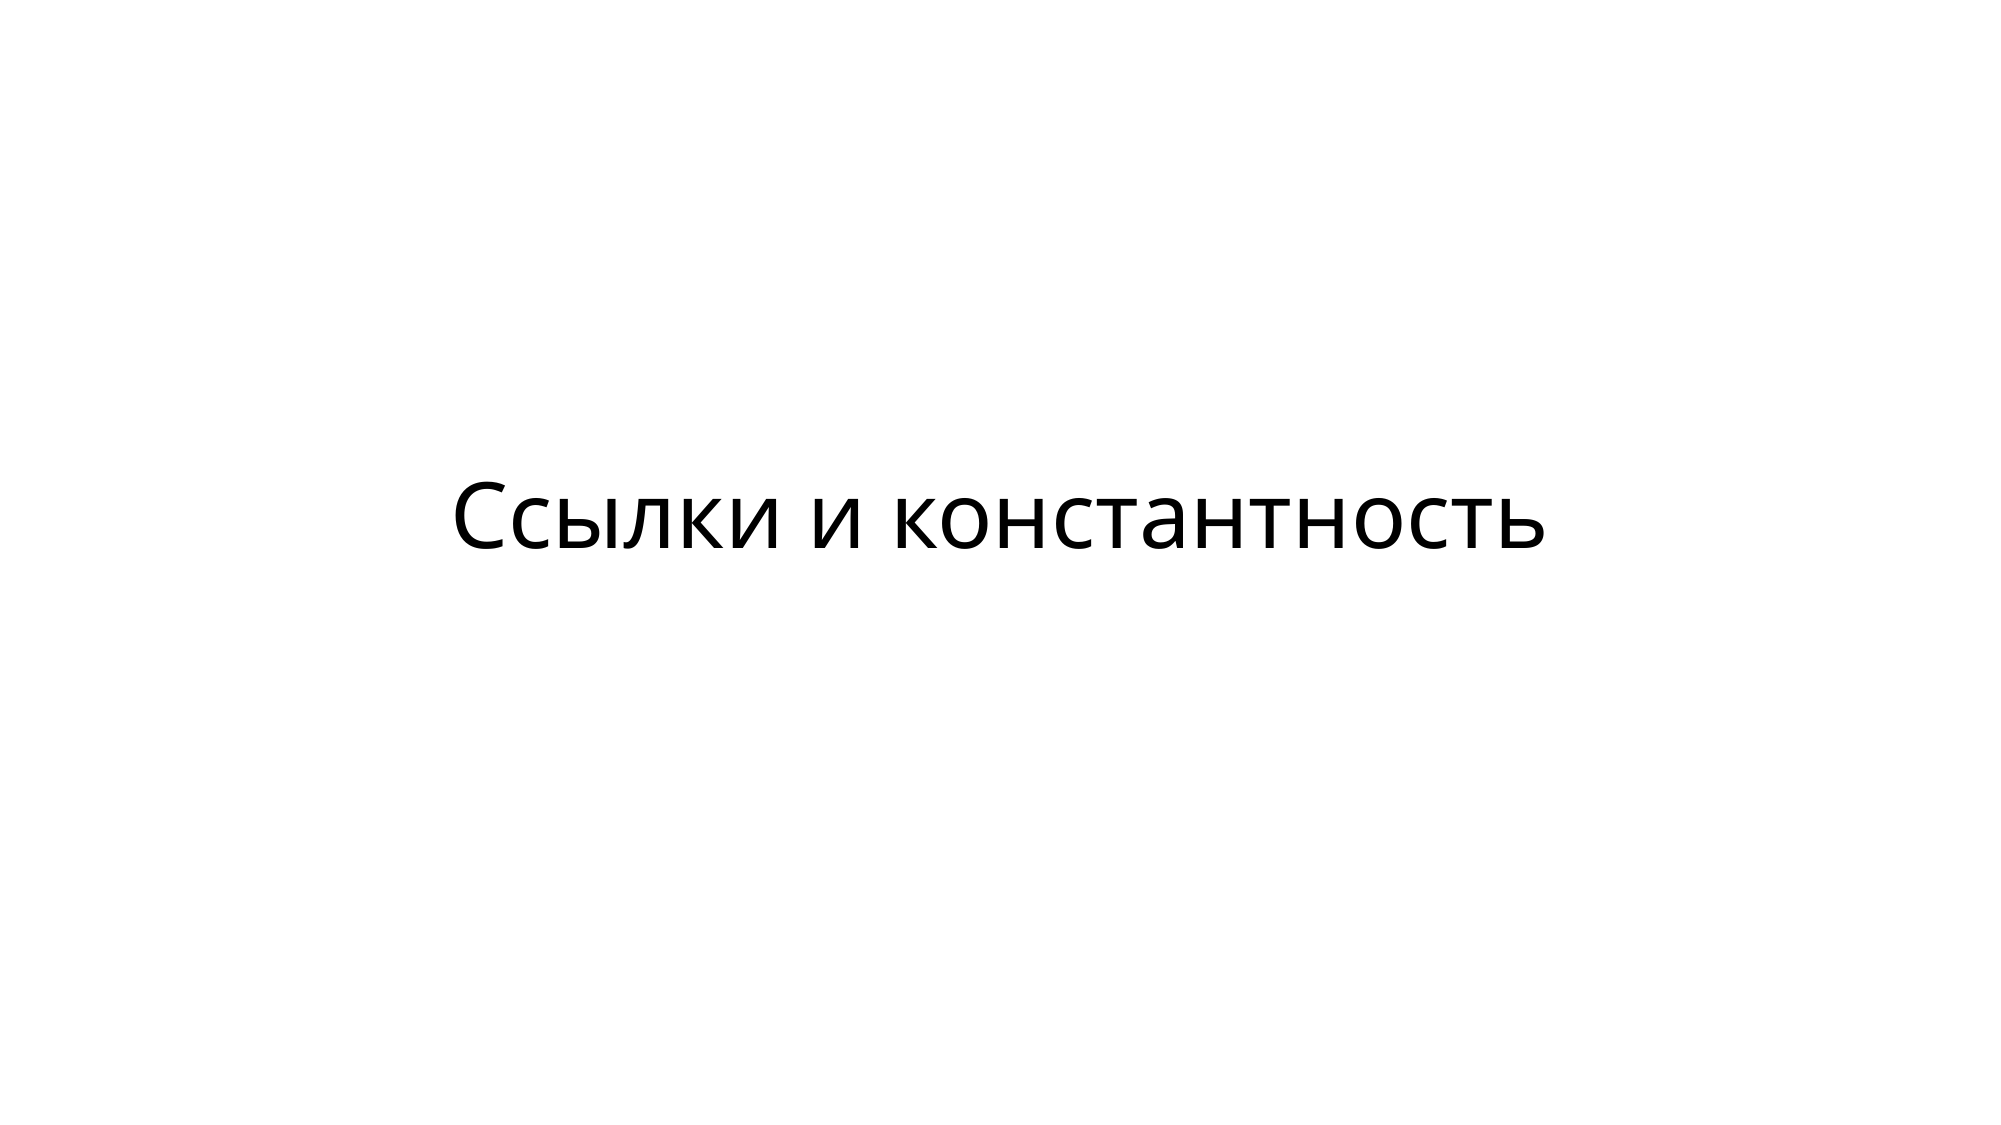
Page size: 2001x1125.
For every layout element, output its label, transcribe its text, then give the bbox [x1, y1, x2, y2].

text_box Ссылки и константность [249, 184, 1750, 576]
